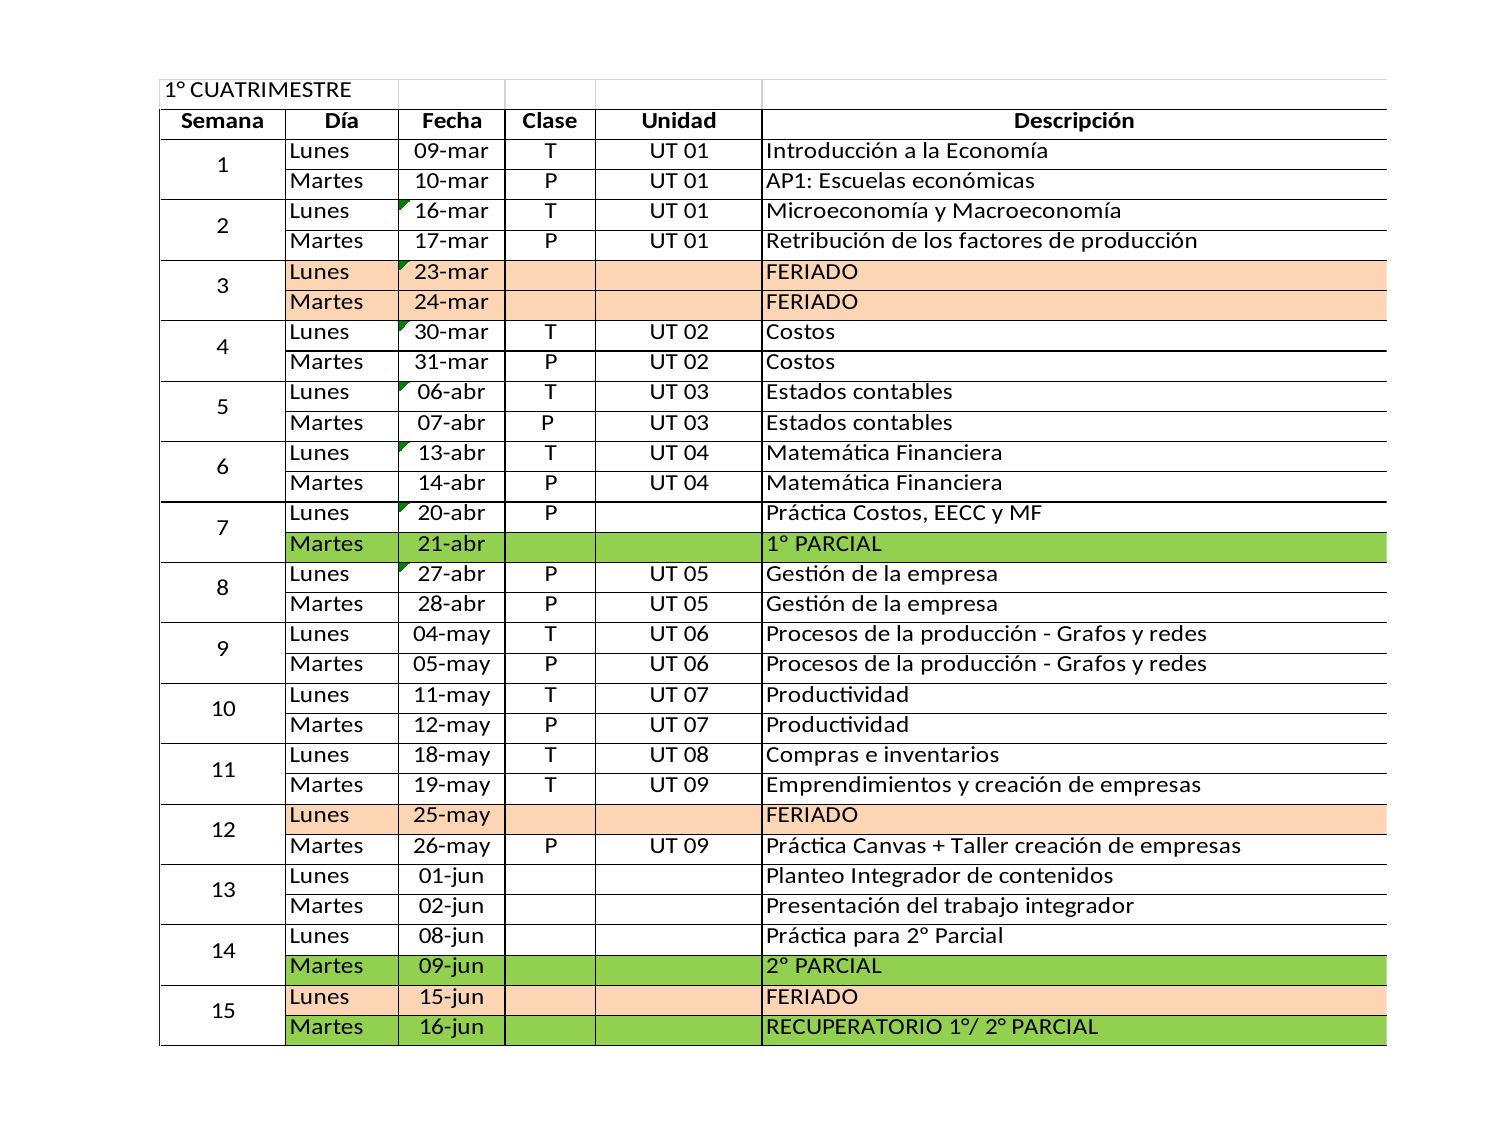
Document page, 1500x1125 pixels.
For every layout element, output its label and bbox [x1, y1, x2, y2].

text_box [159, 78, 1389, 1047]
